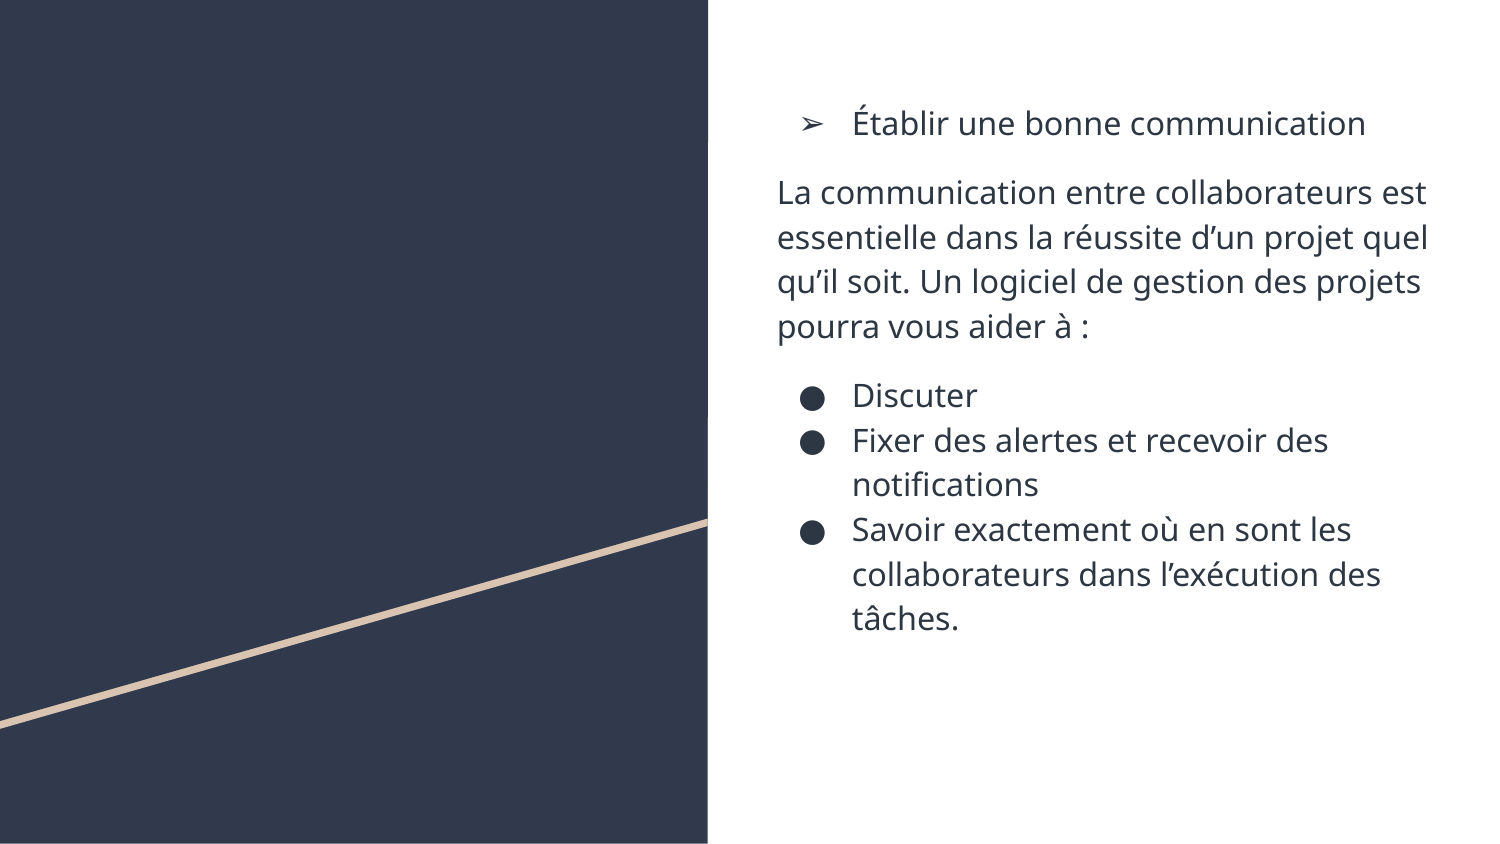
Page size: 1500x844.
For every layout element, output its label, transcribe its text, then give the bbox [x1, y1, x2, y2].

list Établir une bonne communication La communication entre collaborateurs est essentielle dans la réussite d’un projet quel qu’il soit. Un logiciel de gestion des projets pourra vous aider à : Discuter Fixer des alertes et recevoir des notifications Savoir exactement où en sont les collaborateurs dans l’exécution des tâches. [761, 82, 1446, 755]
